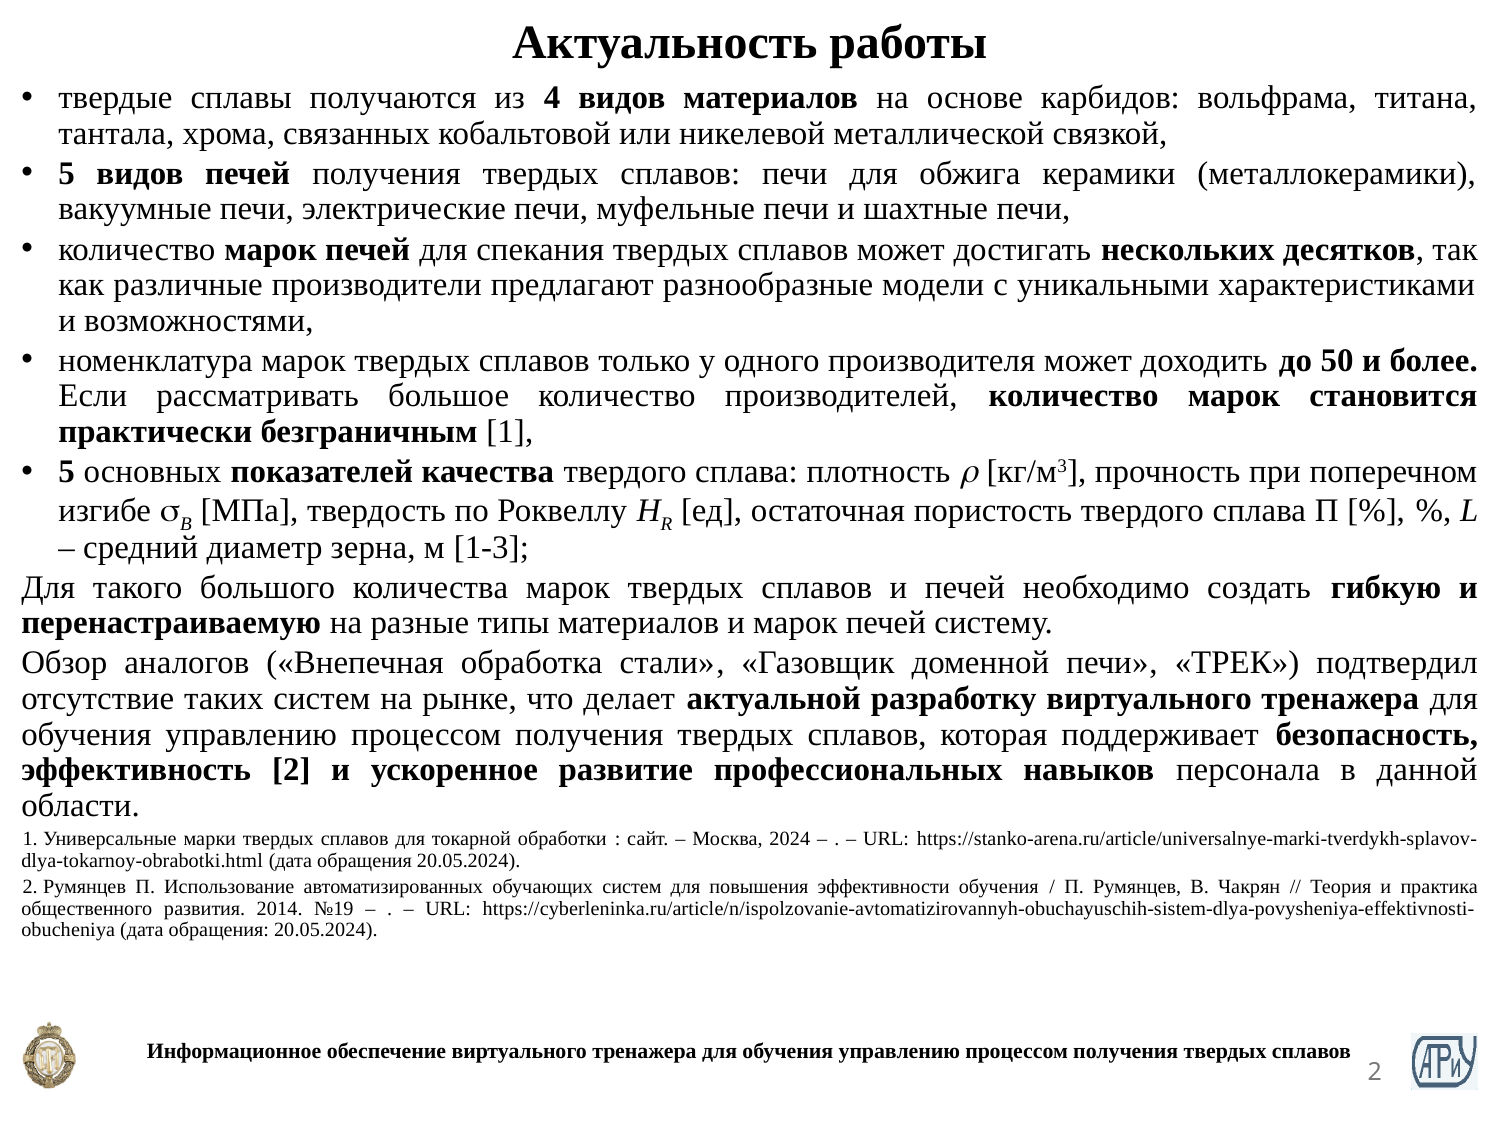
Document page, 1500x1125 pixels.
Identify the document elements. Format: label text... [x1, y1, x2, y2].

text_box Актуальность работы [103, 11, 1397, 74]
text_box твердые сплавы получаются из 4 видов материалов на основе карбидов: вольфрама, титана, тантала, хрома, связанных кобальтовой или никелевой металлической связкой, 5 видов печей получения твердых сплавов: печи для обжига керамики (металлокерамики), вакуумные печи, электрические печи, муфельные печи и шахтные печи, количество марок печей для спекания твердых сплавов может достигать нескольких десятков, так как различные производители предлагают разнообразные модели с уникальными характеристиками и возможностями, номенклатура марок твердых сплавов только у одного производителя может доходить до 50 и более. Если рассматривать большое количество производителей, количество марок становится практически безграничным [1], 5 основных показателей качества твердого сплава: плотность  [кг/м3], прочность при поперечном изгибе B [МПа], твердость по Роквеллу HR [ед], остаточная пористость твердого сплава П [%], %, L – средний диаметр зерна, м [1-3]; Для такого большого количества марок твердых сплавов и печей необходимо создать гибкую и перенастраиваемую на разные типы материалов и марок печей систему. Обзор аналогов («Внепечная обработка стали», «Газовщик доменной печи», «ТРЕК») подтвердил отсутствие таких систем на рынке, что делает актуальной разработку виртуального тренажера для обучения управлению процессом получения твердых сплавов, которая поддерживает безопасность, эффективность [2] и ускоренное развитие профессиональных навыков персонала в данной области. Универсальные марки твердых сплавов для токарной обработки : сайт. – Москва, 2024 – . – URL: https://stanko-arena.ru/article/universalnye-marki-tverdykh-splavov-dlya-tokarnoy-obrabotki.html (дата обращения 20.05.2024). Румянцев П. Использование автоматизированных обучающих систем для повышения эффективности обучения / П. Румянцев, В. Чакрян // Теория и практика общественного развития. 2014. №19 – . – URL: https://cyberleninka.ru/article/n/ispolzovanie-avtomatizirovannyh-obuchayuschih-sistem-dlya-povysheniya-effektivnosti-obucheniya (дата обращения: 20.05.2024). [9, 74, 1490, 1022]
picture [1410, 1033, 1478, 1090]
picture [21, 1021, 77, 1090]
text_box Информационное обеспечение виртуального тренажера для обучения управлению процессом получения твердых сплавов [103, 1029, 1397, 1071]
slide_number 2 [1059, 1042, 1397, 1103]
